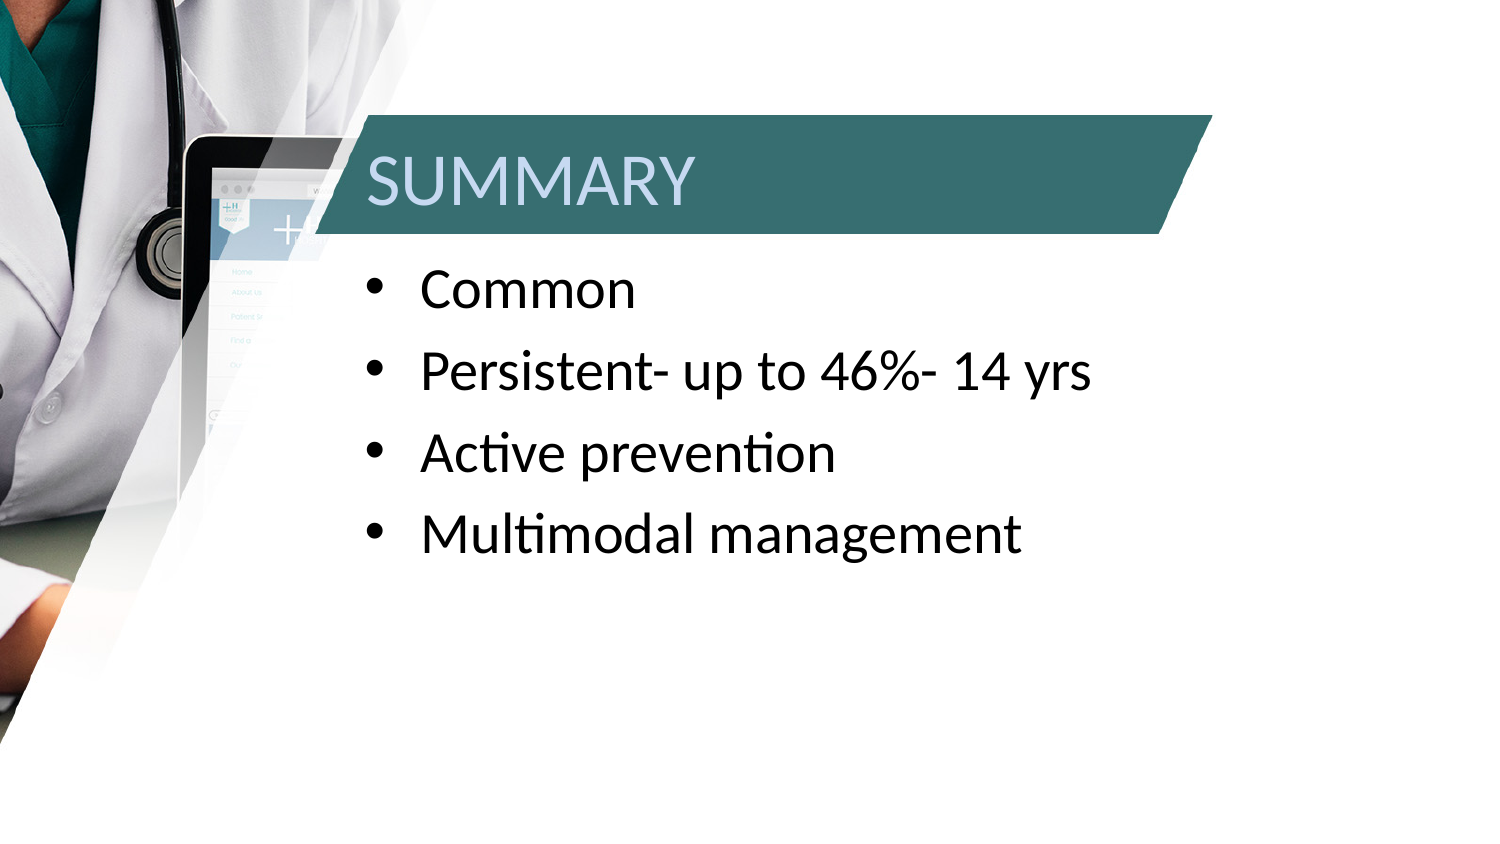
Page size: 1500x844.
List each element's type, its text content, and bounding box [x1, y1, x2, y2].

picture [0, 0, 1500, 844]
list Common Persistent- up to 46%- 14 yrs Active prevention Multimodal management [349, 243, 1425, 783]
title SUMMARY [351, 116, 1423, 236]
